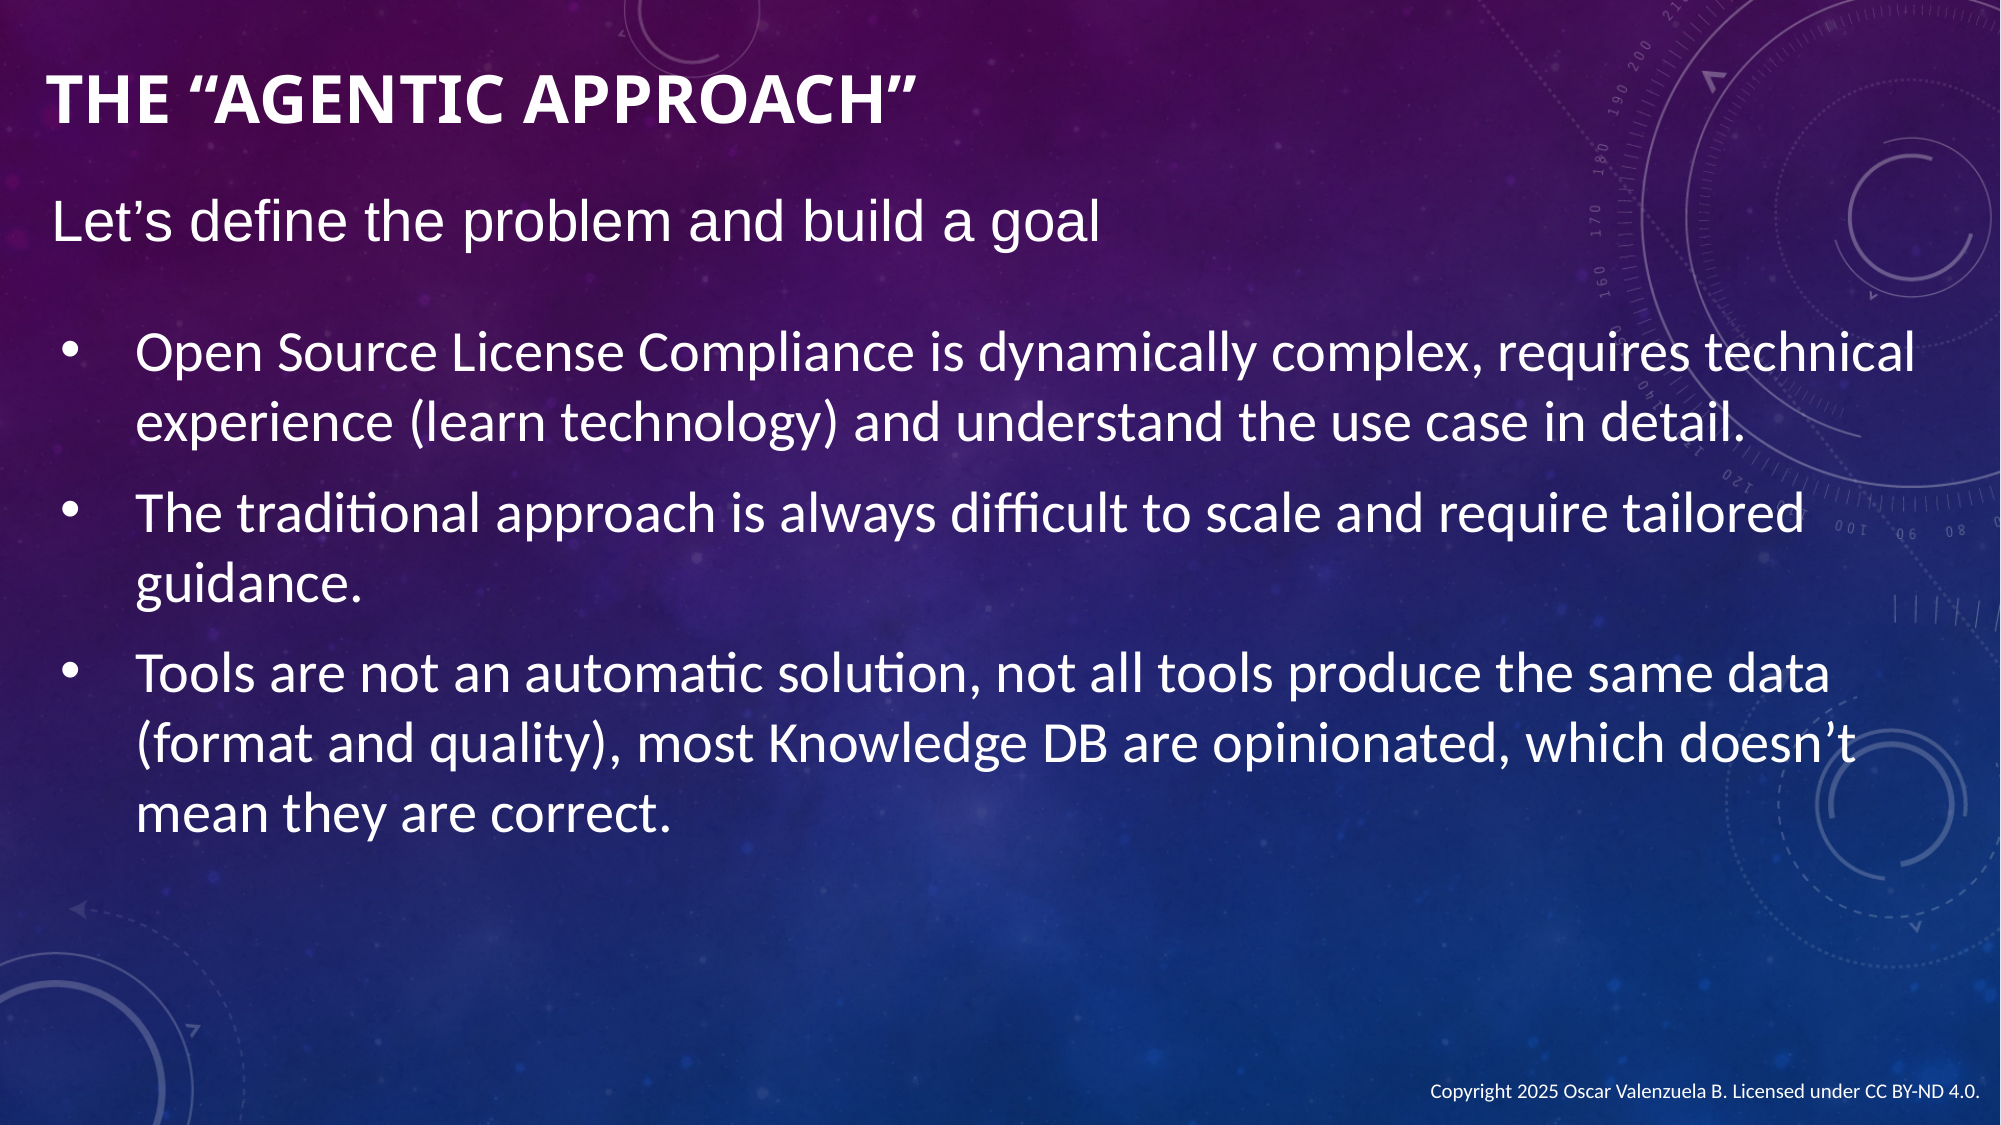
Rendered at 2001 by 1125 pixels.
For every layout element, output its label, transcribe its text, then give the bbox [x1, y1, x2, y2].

picture [0, 0, 2001, 1125]
text_box The “agentic approach” [30, 33, 1489, 146]
list Open Source License Compliance is dynamically complex, requires technical experience (learn technology) and understand the use case in detail. The traditional approach is always difficult to scale and require tailored guidance. Tools are not an automatic solution, not all tools produce the same data (format and quality), most Knowledge DB are opinionated, which doesn’t mean they are correct. [45, 305, 1948, 885]
text_box Copyright 2025 Oscar Valenzuela B. Licensed under CC BY-ND 4.0. [0, 1070, 2000, 1111]
text_box Let’s define the problem and build a goal [51, 175, 1118, 261]
